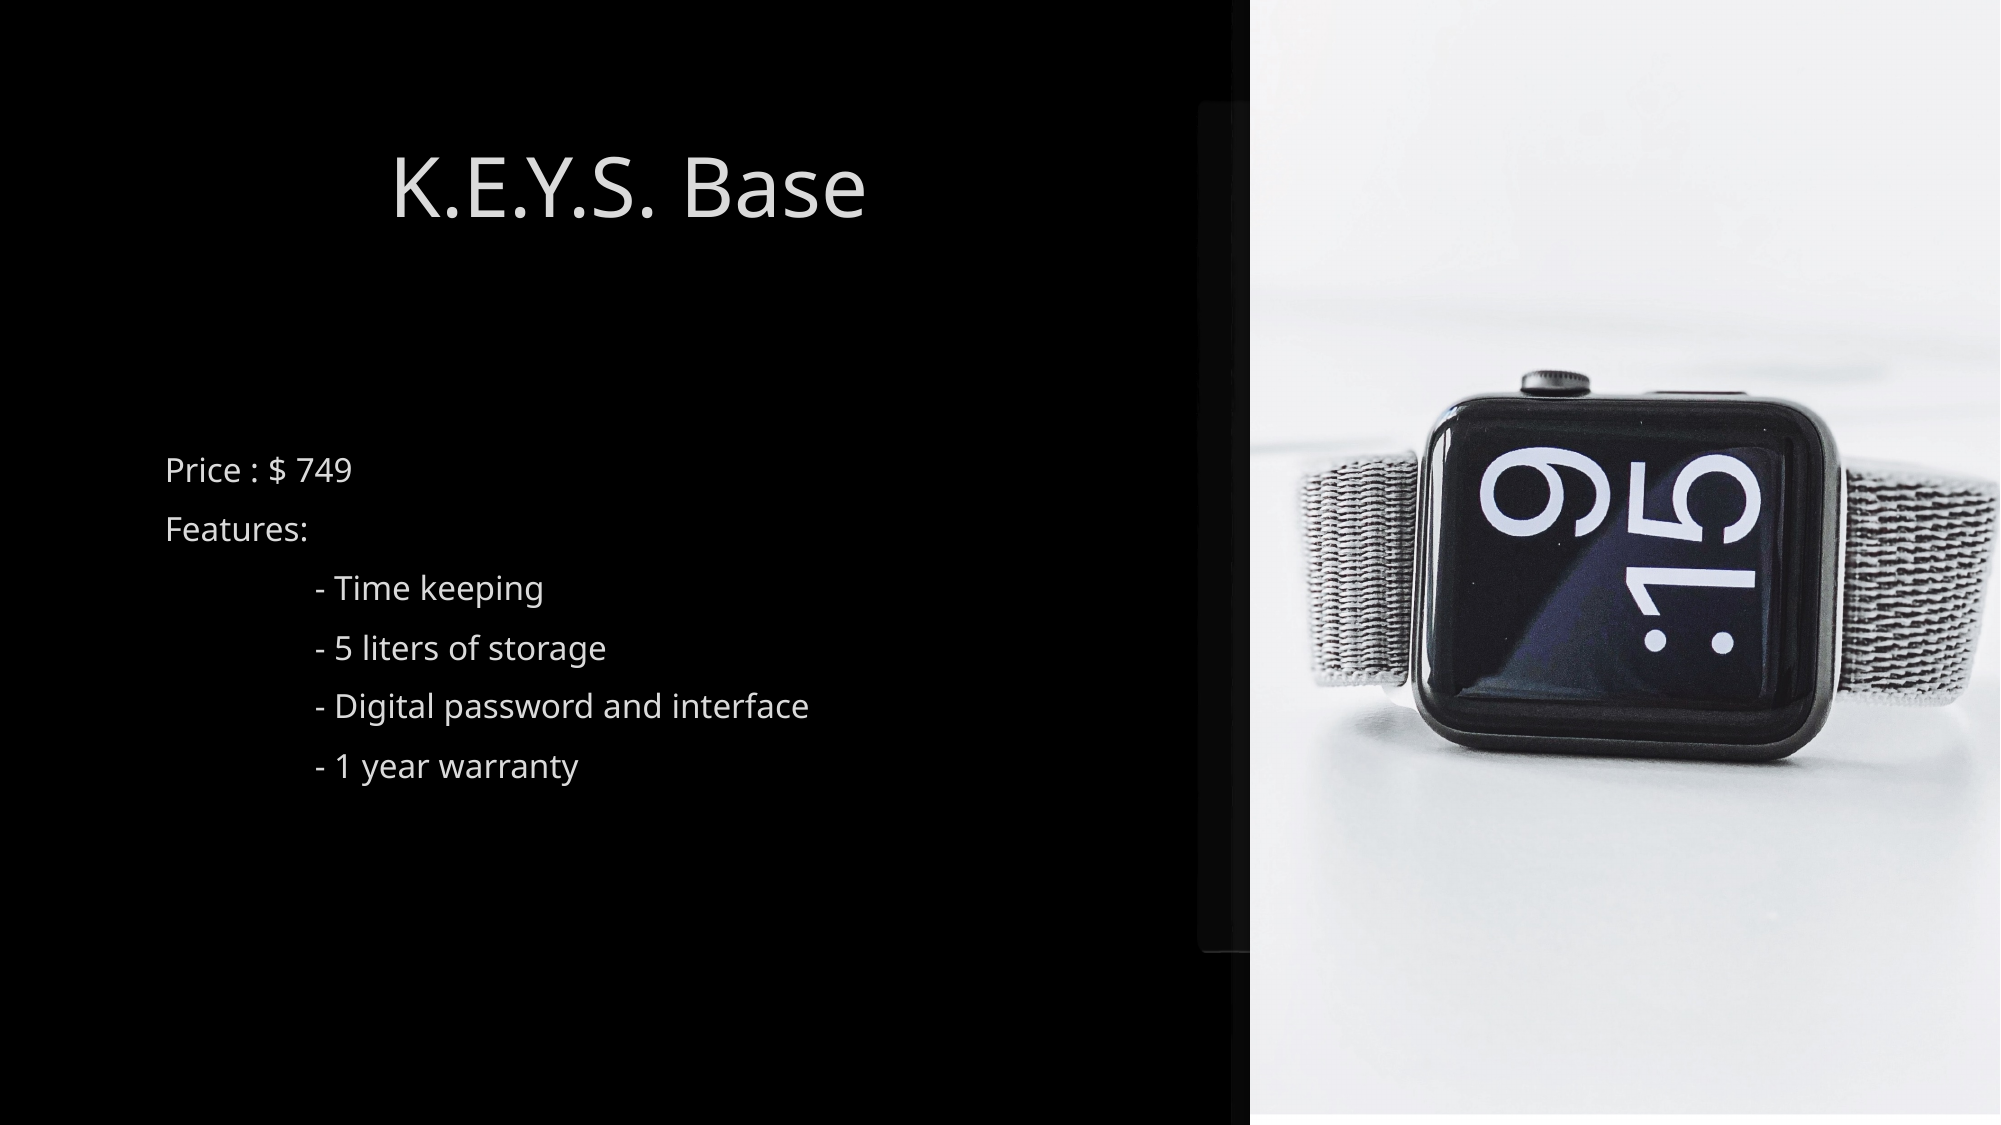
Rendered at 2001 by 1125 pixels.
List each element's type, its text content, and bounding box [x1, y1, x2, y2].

picture [1196, 0, 2000, 1125]
title K.E.Y.S. Base [149, 99, 1131, 269]
list Price : $ 749 Features: - Time keeping - 5 liters of storage - Digital password and interface - 1 year warranty [149, 299, 1131, 935]
